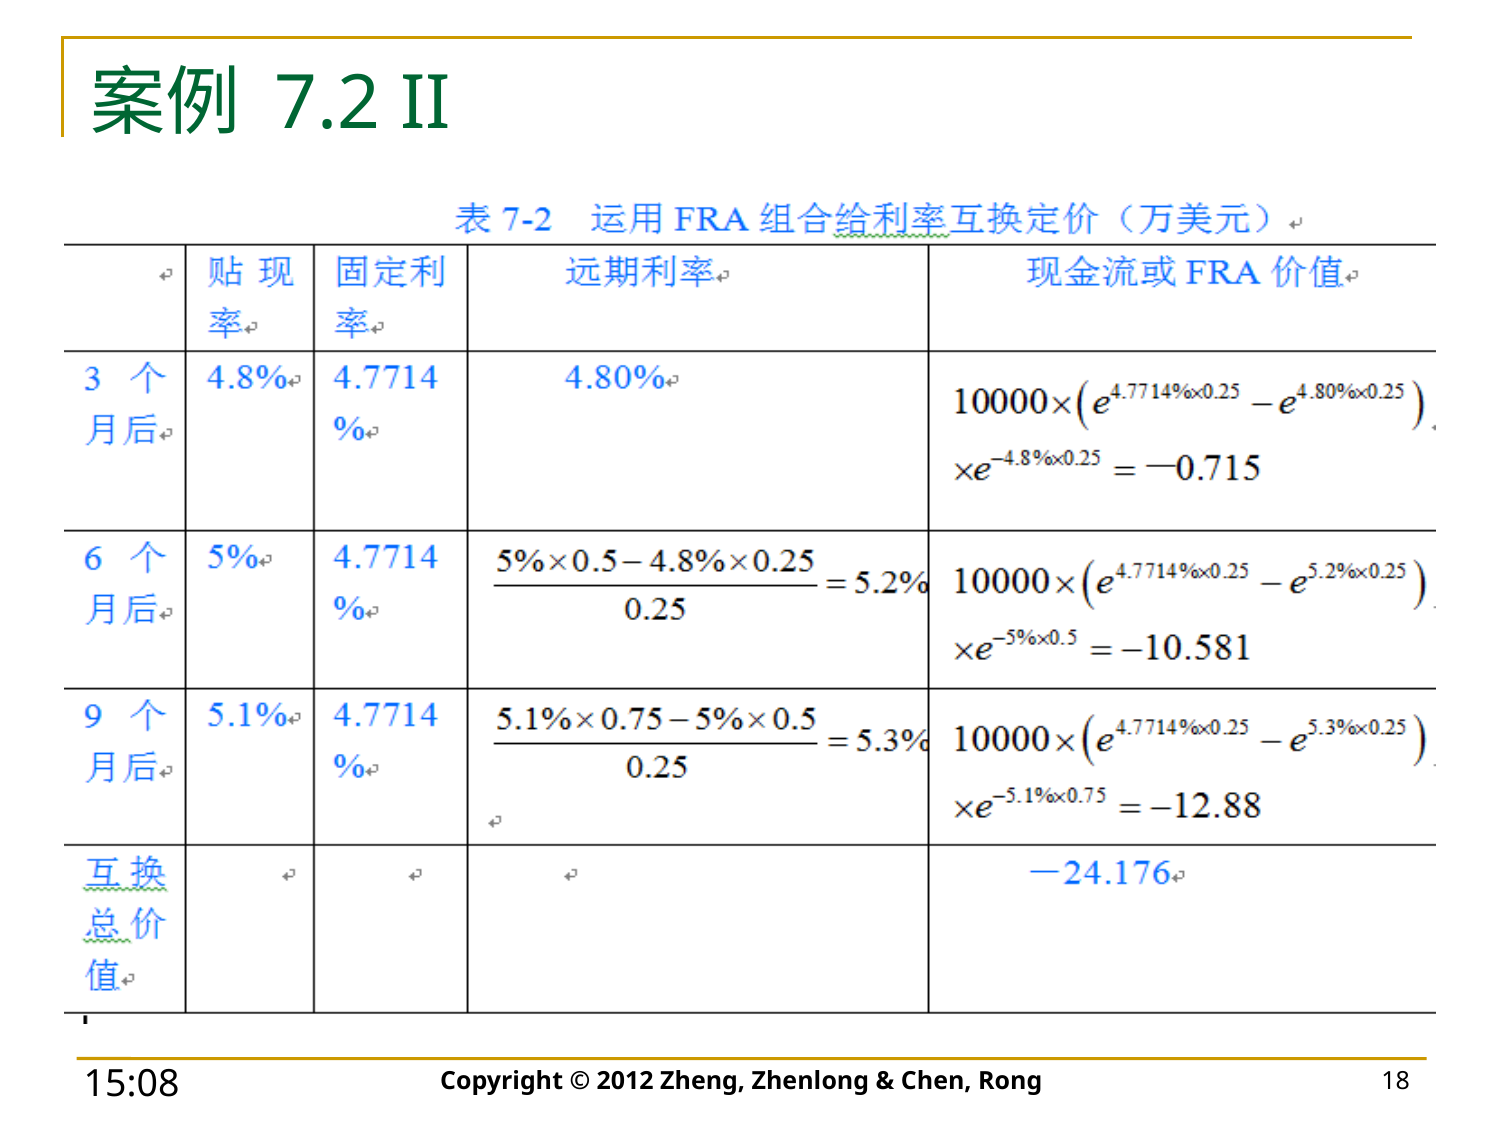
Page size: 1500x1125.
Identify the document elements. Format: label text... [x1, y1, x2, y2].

slide_number 18 [1074, 1032, 1426, 1107]
footer Copyright © 2012 Zheng, Zhenlong & Chen, Rong [296, 1032, 1074, 1107]
title 案例 7.2 II [74, 45, 1426, 194]
picture [64, 195, 1436, 1024]
